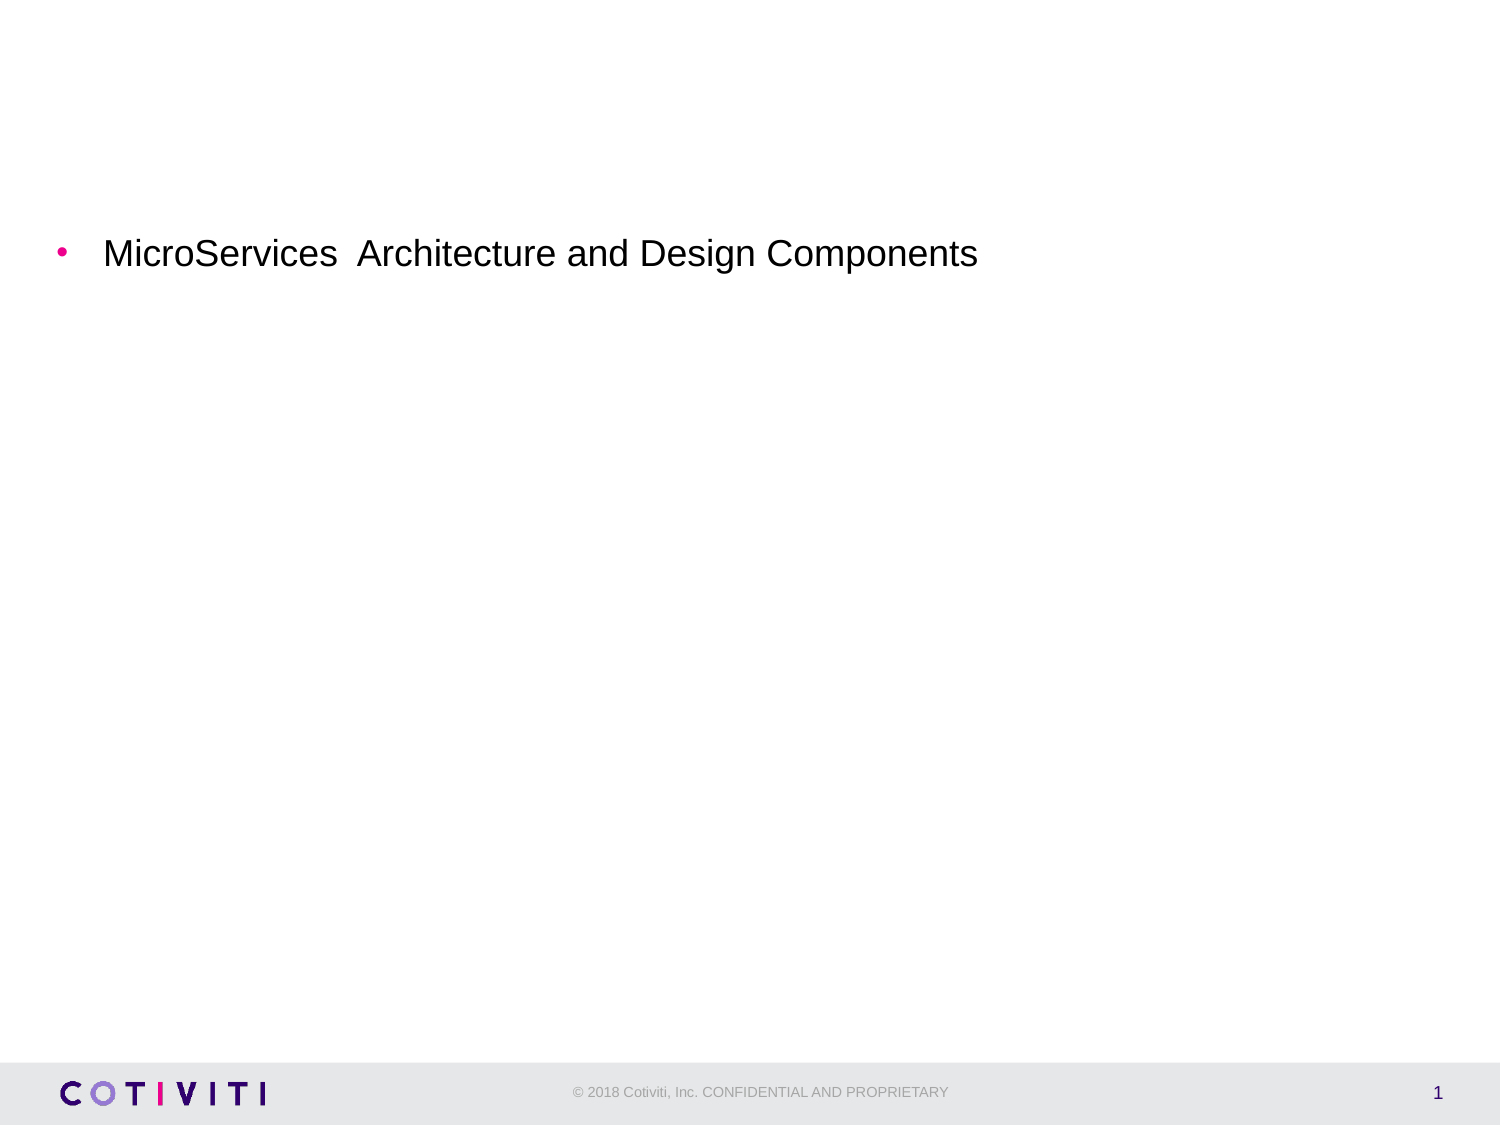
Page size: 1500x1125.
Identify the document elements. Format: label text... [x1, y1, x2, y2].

slide_number 1 [1384, 1069, 1444, 1115]
picture [56, 1066, 277, 1119]
list MicroServices Architecture and Design Components [56, 229, 1444, 1014]
